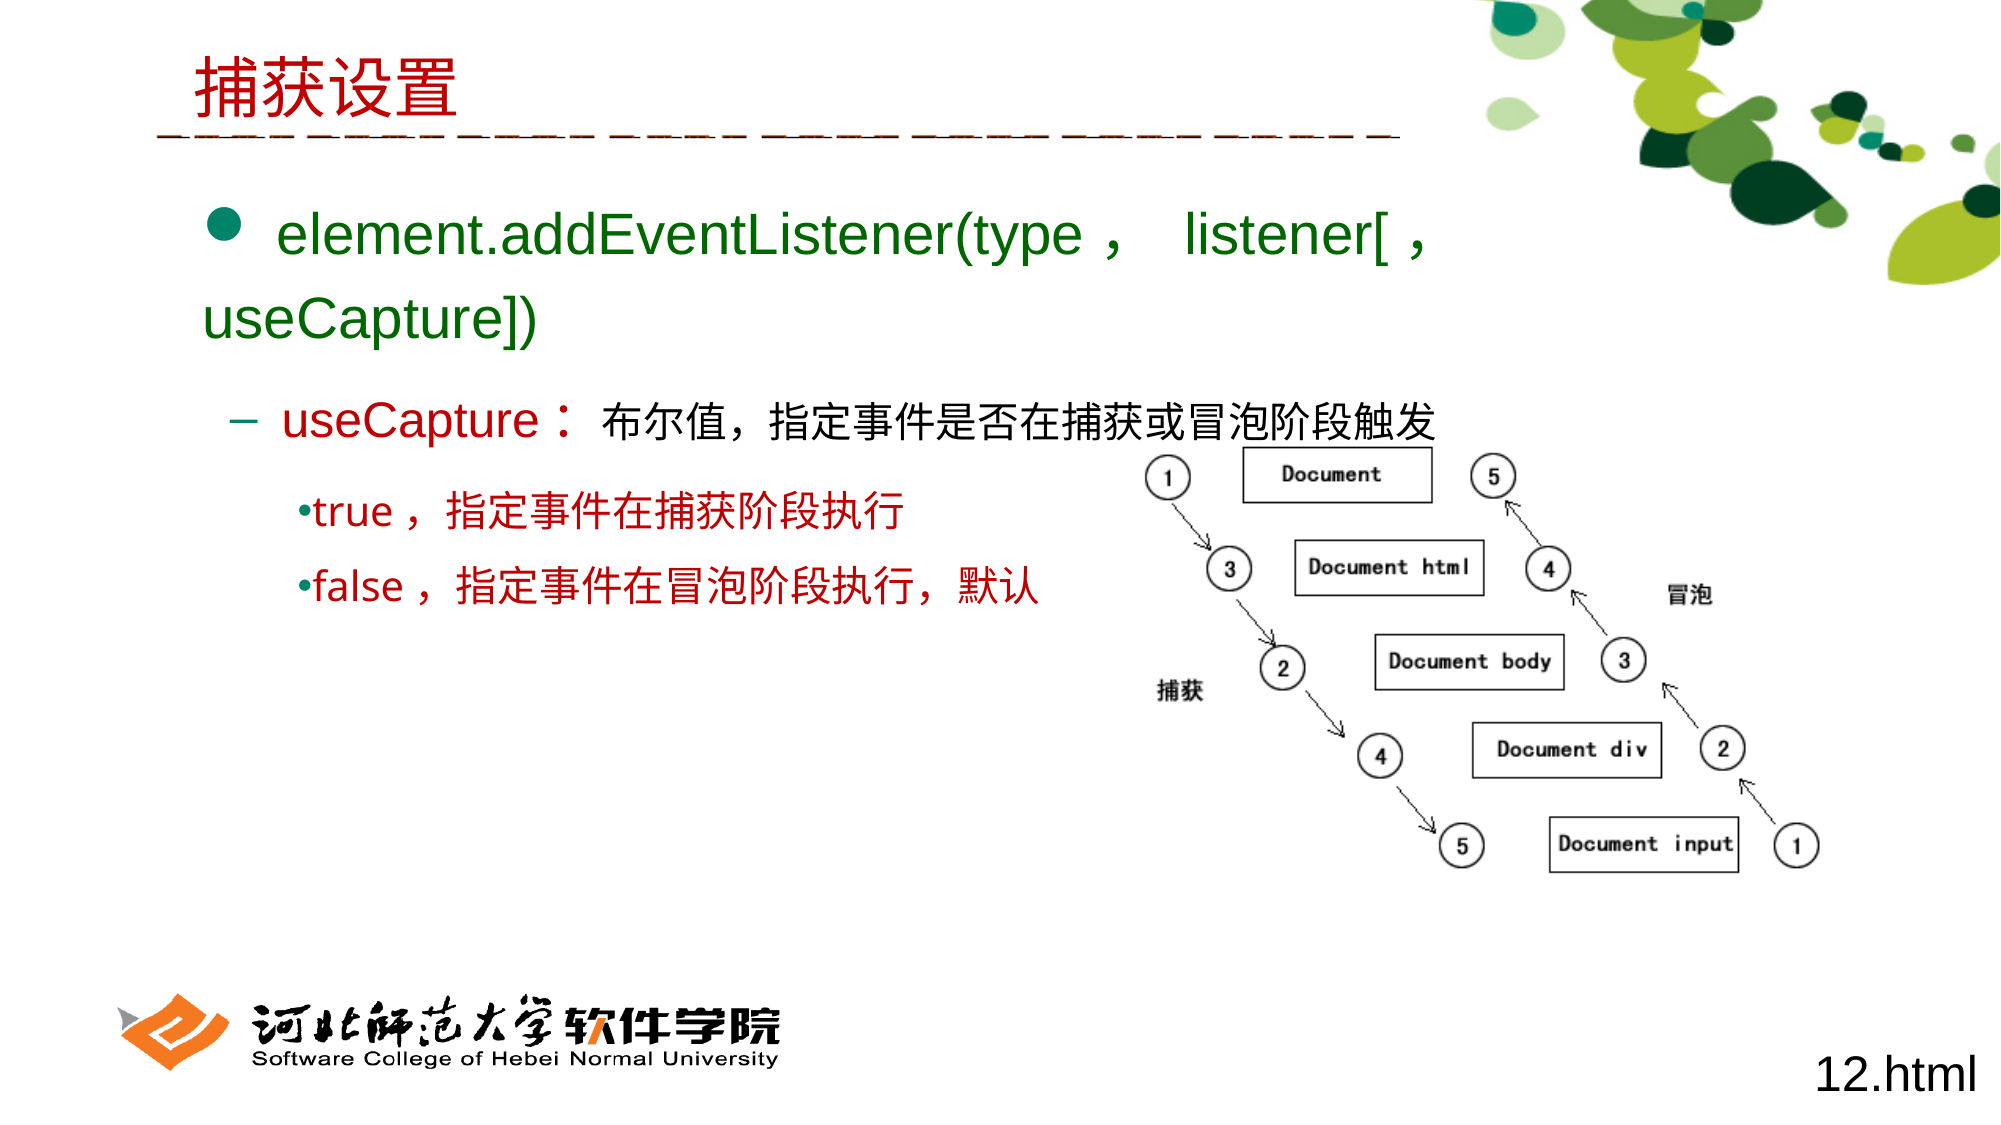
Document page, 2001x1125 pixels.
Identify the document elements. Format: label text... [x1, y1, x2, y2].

picture [0, 0, 2001, 1125]
list element.addEventListener(type， listener[， useCapture]) useCapture：布尔值，指定事件是否在捕获或冒泡阶段触发 true，指定事件在捕获阶段执行 false，指定事件在冒泡阶段执行，默认 [187, 175, 1782, 983]
text_box 12.html [1794, 1031, 1999, 1112]
list 捕获设置 [178, 38, 1523, 120]
